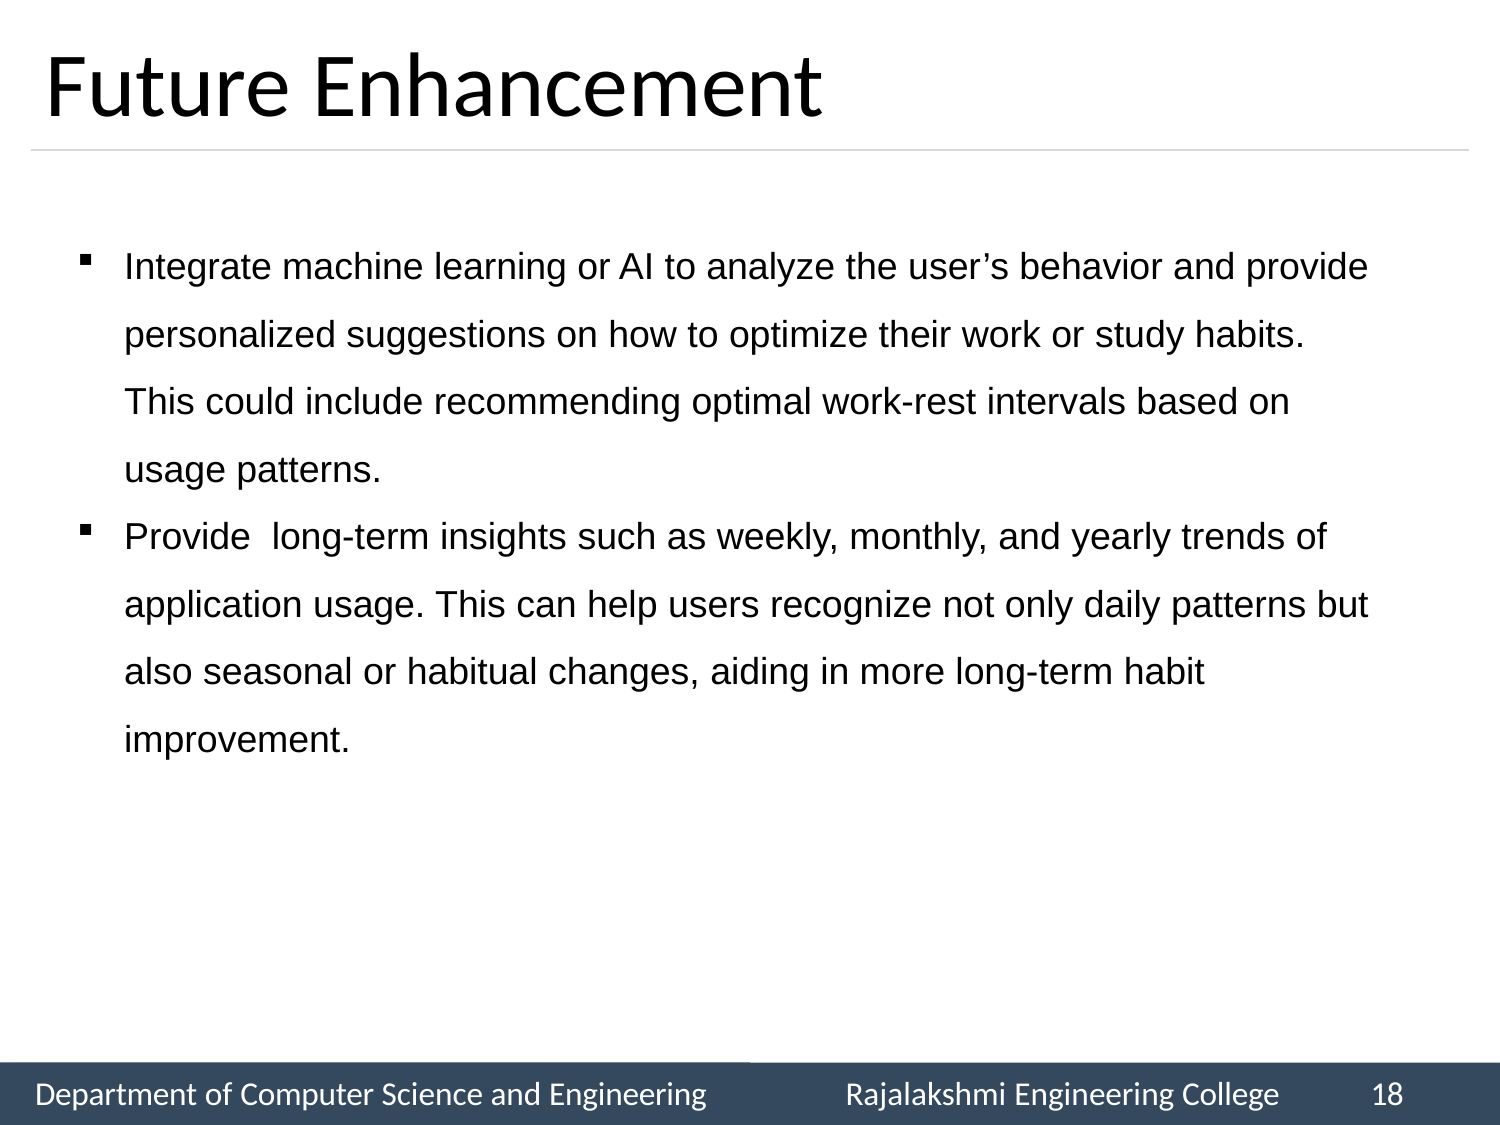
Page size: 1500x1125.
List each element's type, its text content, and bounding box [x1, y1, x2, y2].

title Future Enhancement [43, 22, 1387, 213]
slide_number Rajalakshmi Engineering College [843, 1078, 1284, 1125]
picture [0, 1058, 1500, 1125]
footer Department of Computer Science and Engineering [32, 1078, 717, 1125]
slide_number 18 [1364, 1078, 1413, 1125]
text_box Integrate machine learning or AI to analyze the user’s behavior and provide personalized suggestions on how to optimize their work or study habits. This could include recommending optimal work-rest intervals based on usage patterns. Provide long-term insights such as weekly, monthly, and yearly trends of application usage. This can help users recognize not only daily patterns but also seasonal or habitual changes, aiding in more long-term habit improvement. [62, 212, 1387, 813]
